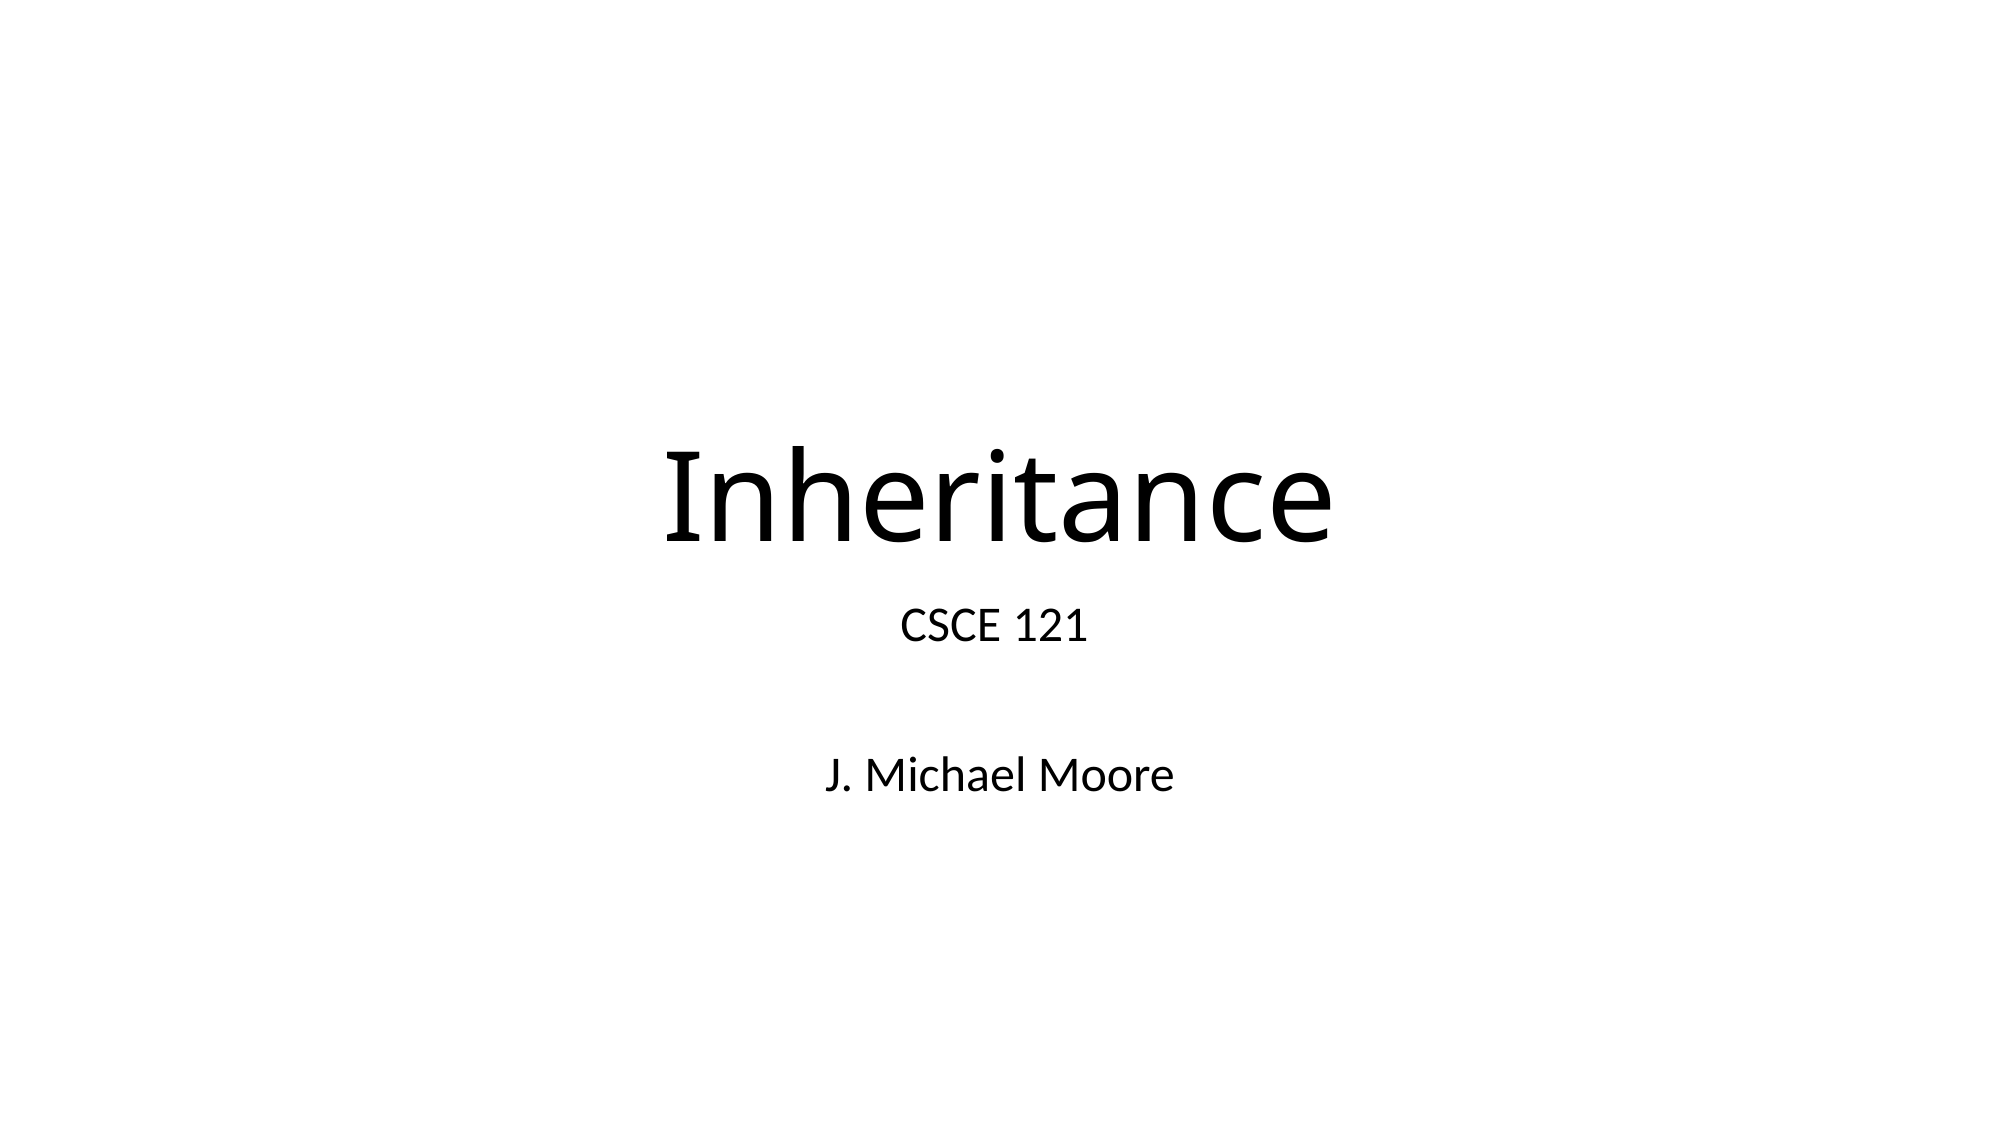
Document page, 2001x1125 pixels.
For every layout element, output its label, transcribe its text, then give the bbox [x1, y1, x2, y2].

title Inheritance [249, 184, 1750, 576]
subtitle CSCE 121 J. Michael Moore [249, 590, 1750, 863]
